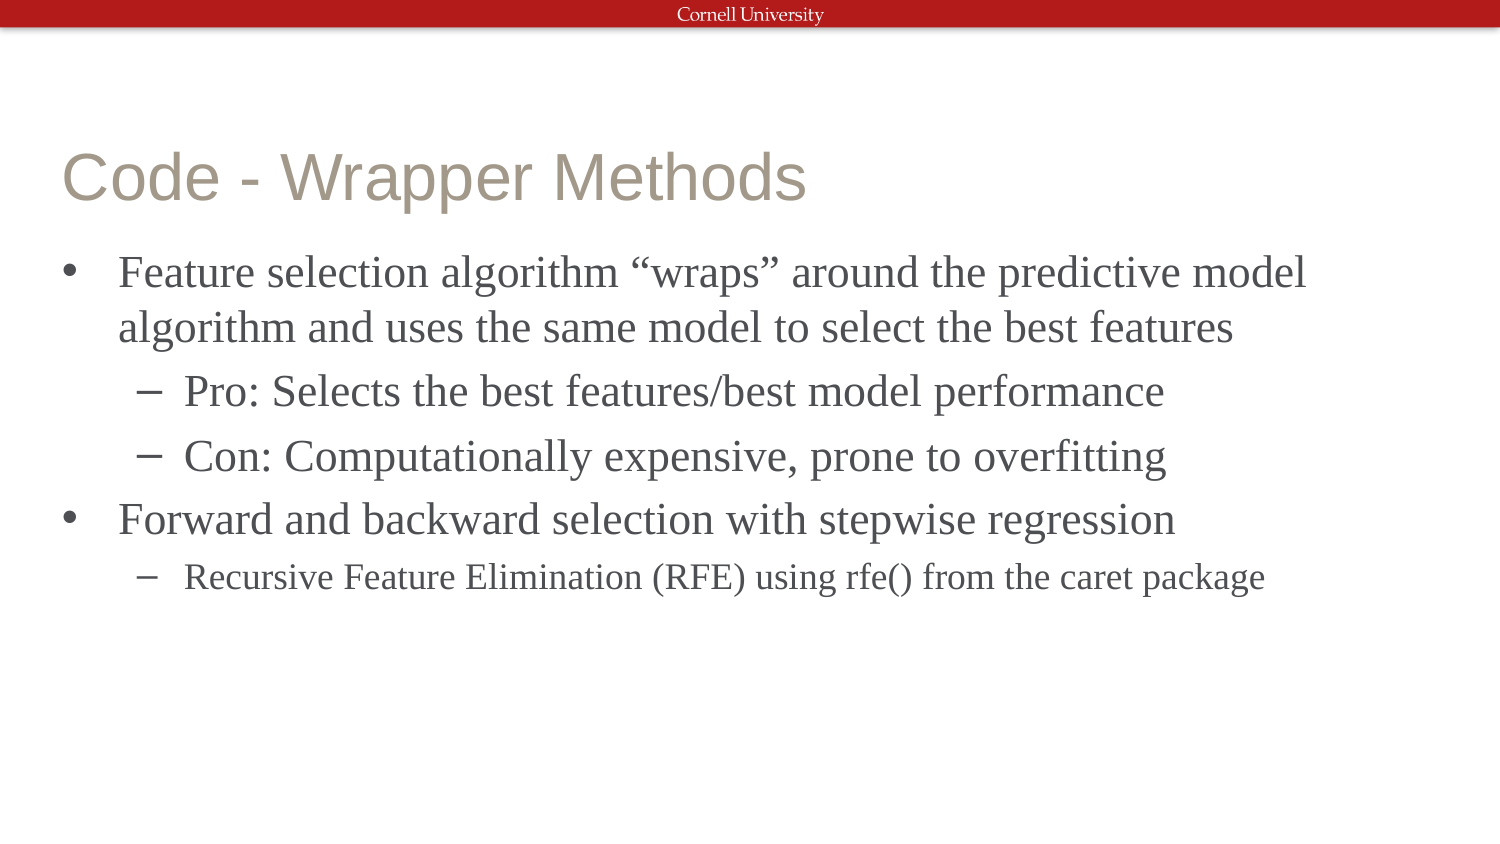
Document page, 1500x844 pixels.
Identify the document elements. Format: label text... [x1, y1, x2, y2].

title Code - Wrapper Methods [46, 131, 1471, 216]
picture [673, 0, 825, 43]
list Feature selection algorithm “wraps” around the predictive model algorithm and uses the same model to select the best features Pro: Selects the best features/best model performance Con: Computationally expensive, prone to overfitting Forward and backward selection with stepwise regression Recursive Feature Elimination (RFE) using rfe() from the caret package [46, 234, 1471, 708]
